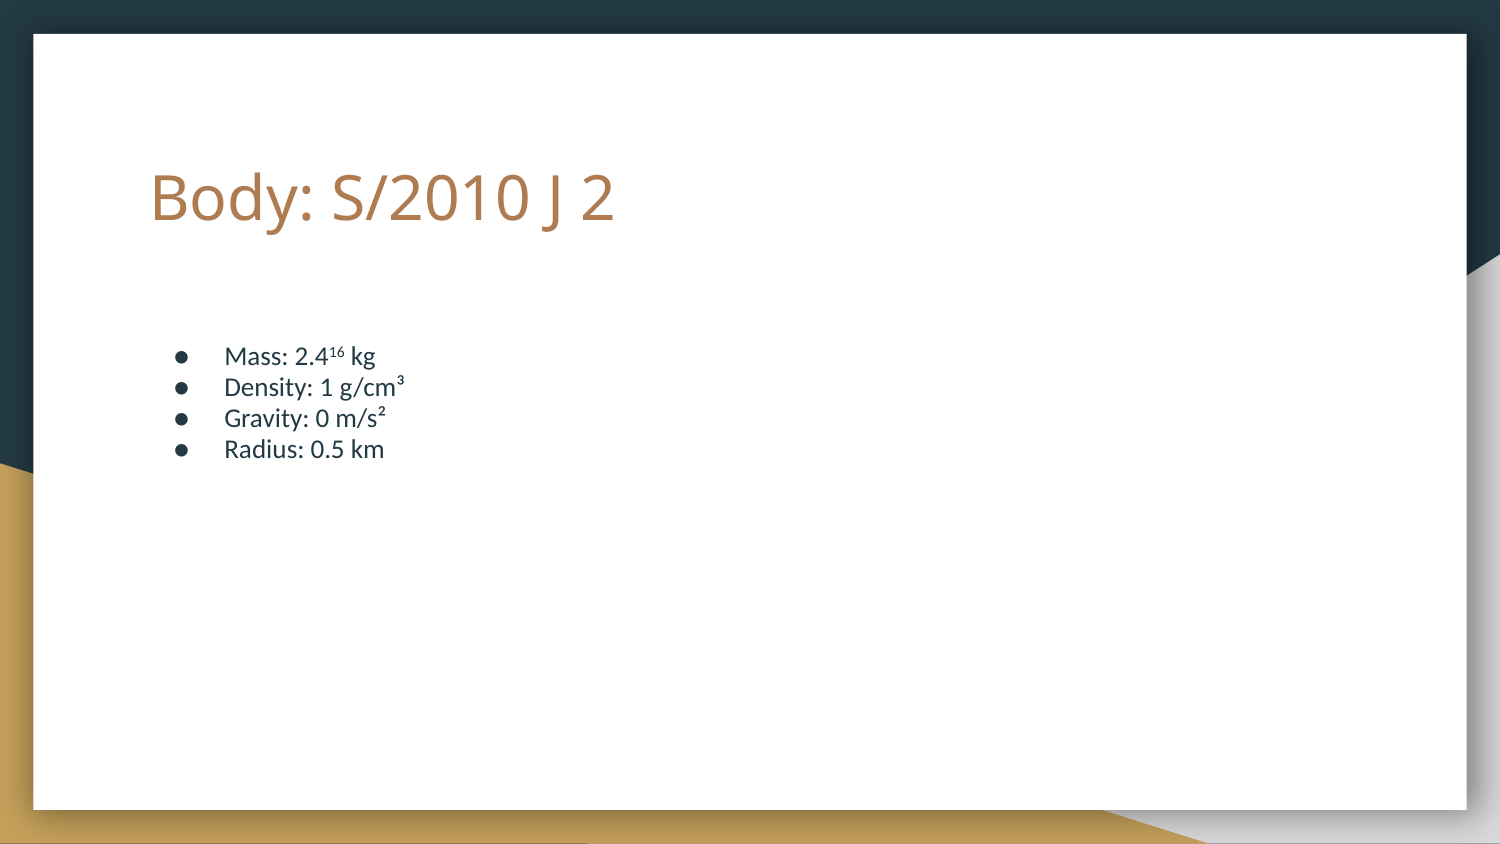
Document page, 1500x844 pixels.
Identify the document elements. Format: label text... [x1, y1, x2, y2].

title Body: S/2010 J 2 [134, 138, 1366, 296]
list Mass: 2.416 kg Density: 1 g/cm³ Gravity: 0 m/s² Radius: 0.5 km [134, 326, 1366, 729]
